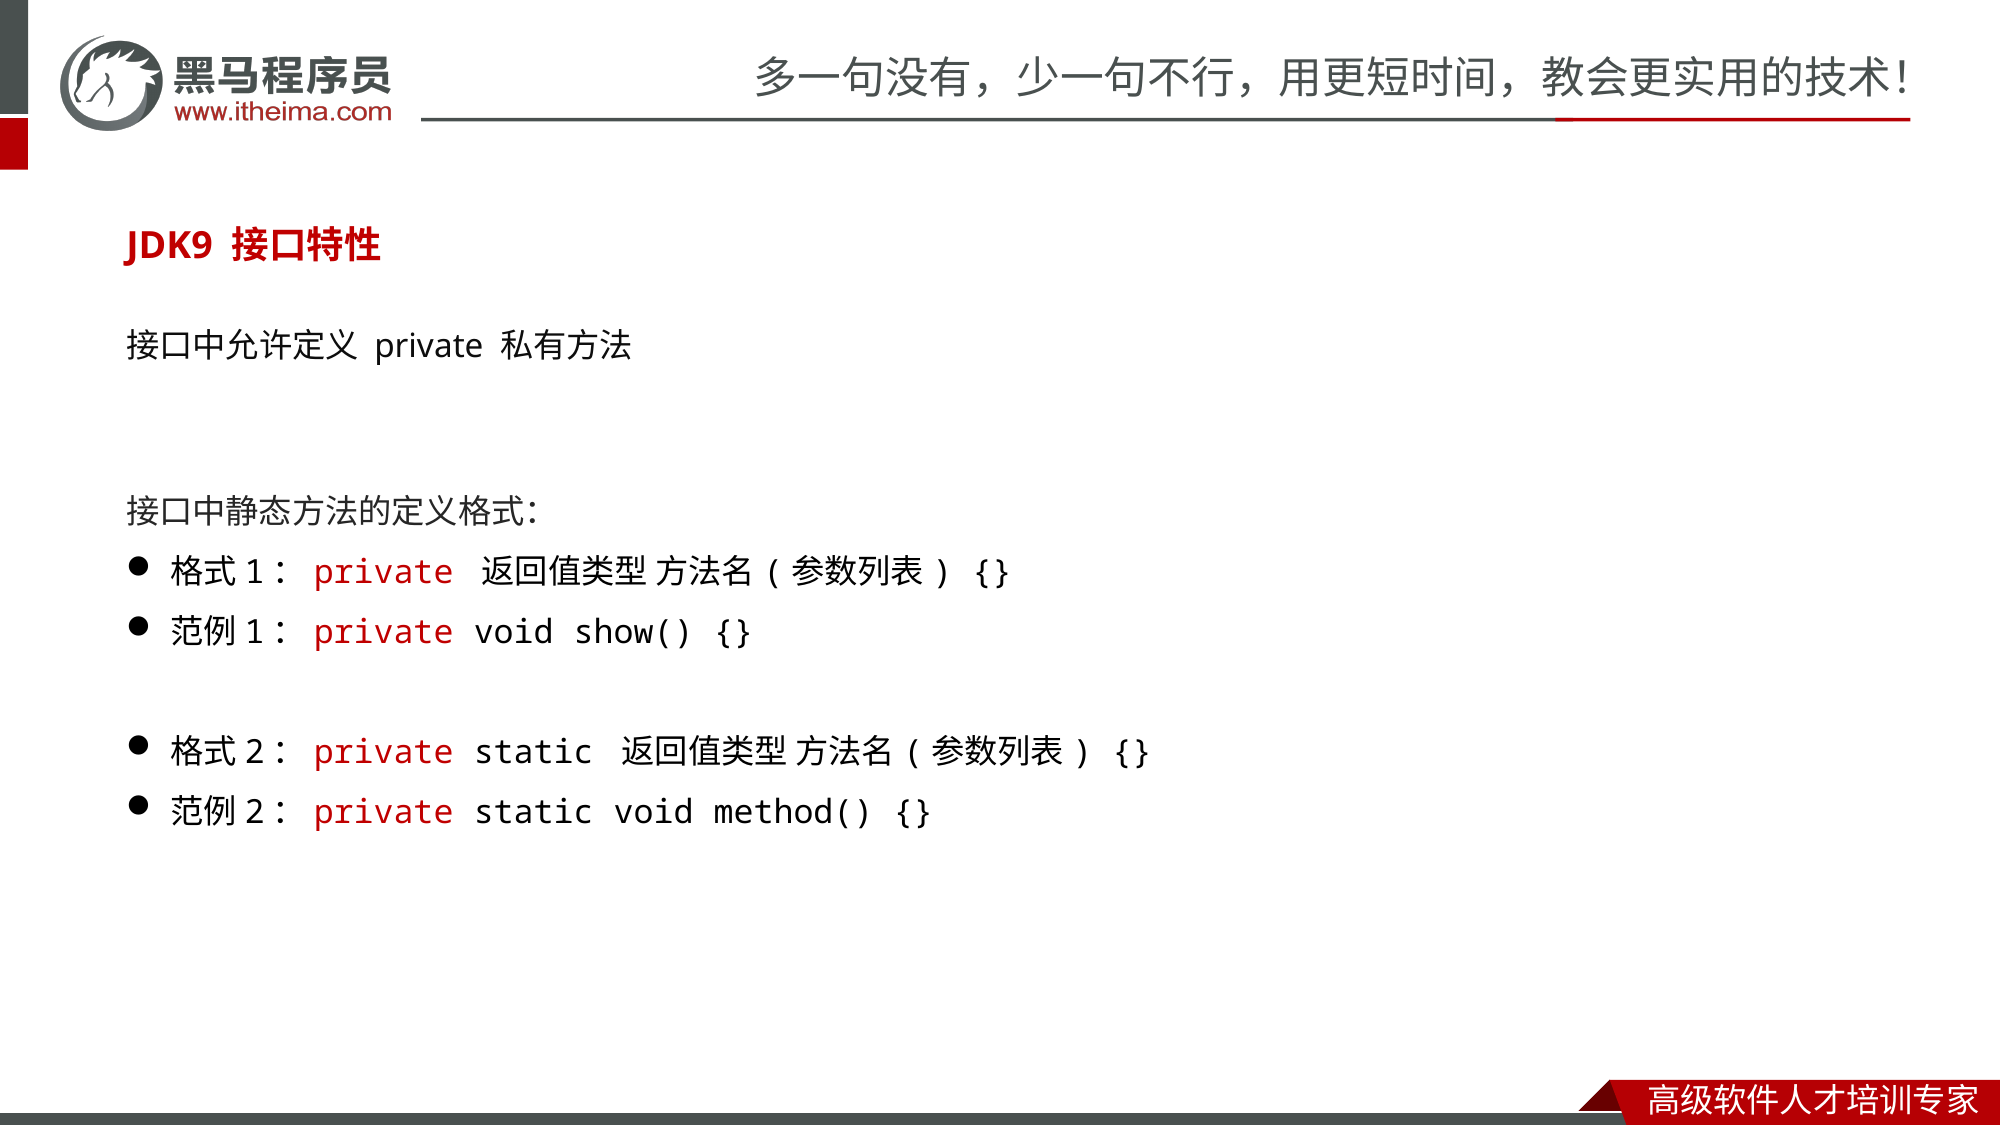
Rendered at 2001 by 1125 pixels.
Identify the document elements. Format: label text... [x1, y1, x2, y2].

text_box 接口中静态方法的定义格式： 格式1：private 返回值类型 方法名(参数列表) {} 范例1：private void show() {} 格式2：private static 返回值类型 方法名(参数列表) {} 范例2：private static void method() {} [111, 463, 1685, 838]
text_box 接口中允许定义 private 私有方法 [111, 316, 1598, 372]
picture [14, 0, 453, 179]
text_box JDK9 接口特性 [111, 168, 1737, 274]
